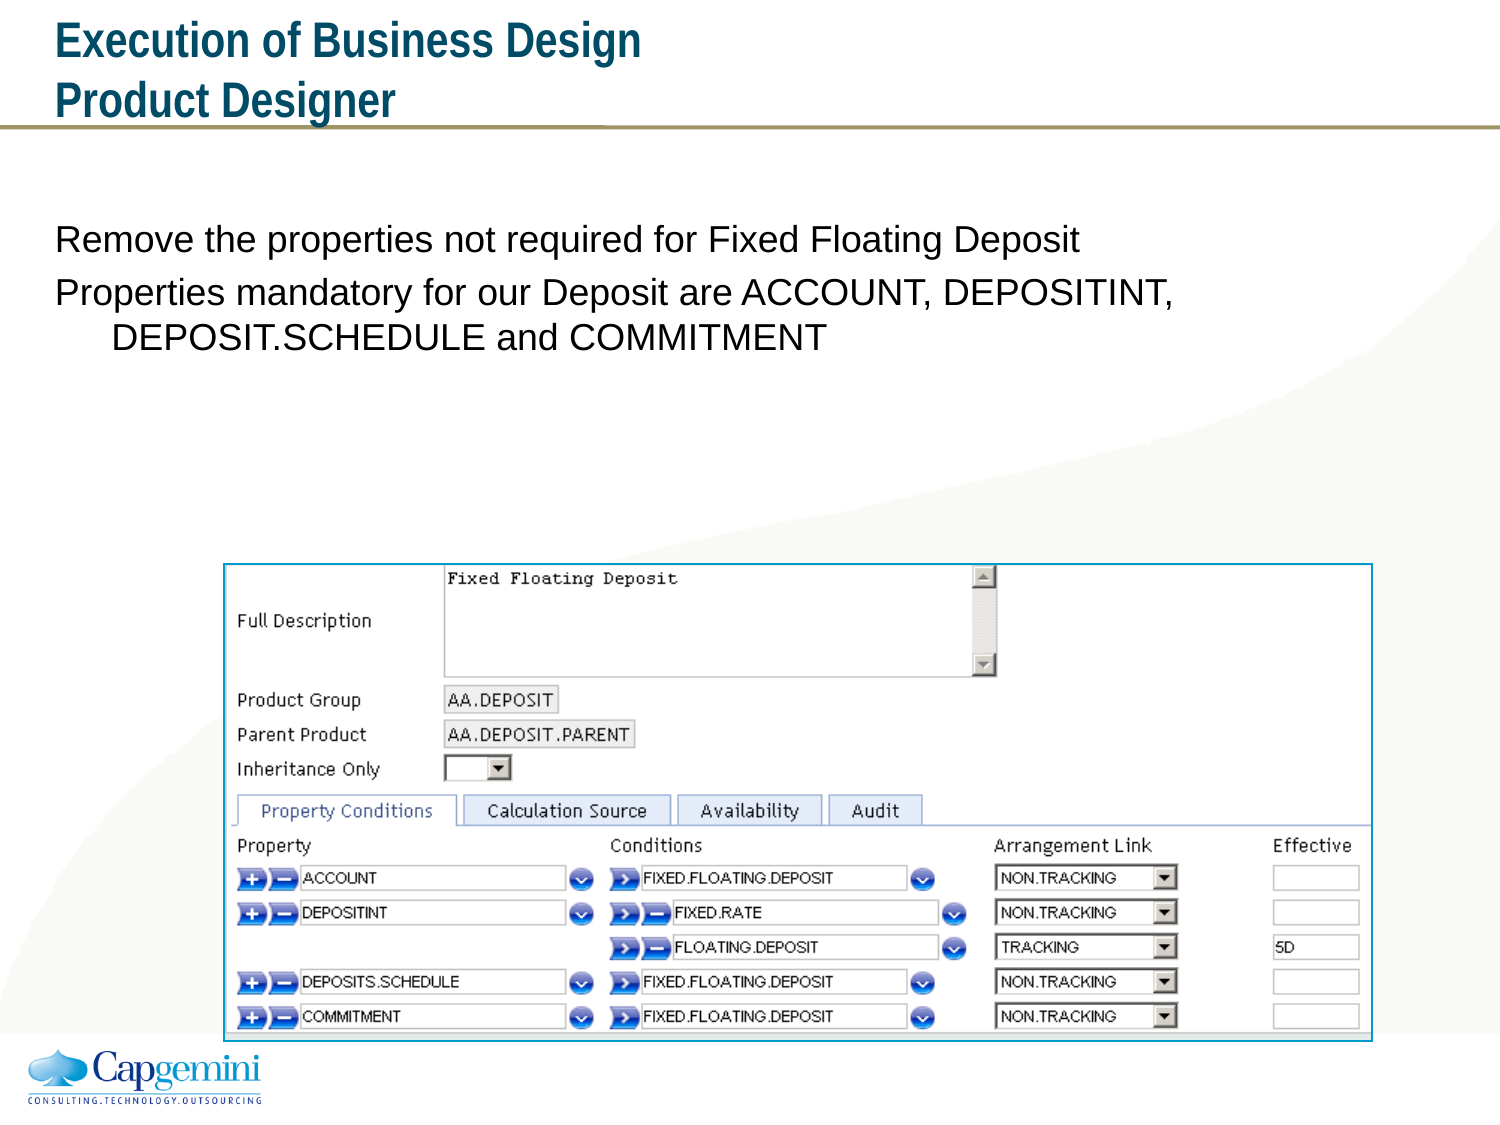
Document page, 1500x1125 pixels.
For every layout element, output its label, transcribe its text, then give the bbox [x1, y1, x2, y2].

list Remove the properties not required for Fixed Floating Deposit Properties mandatory for our Deposit are ACCOUNT, DEPOSITINT, DEPOSIT.SCHEDULE and COMMITMENT [39, 207, 1470, 1006]
title Execution of Business Design Product Designer [39, 22, 1470, 113]
picture [0, 130, 1500, 1125]
picture [0, 0, 1500, 125]
